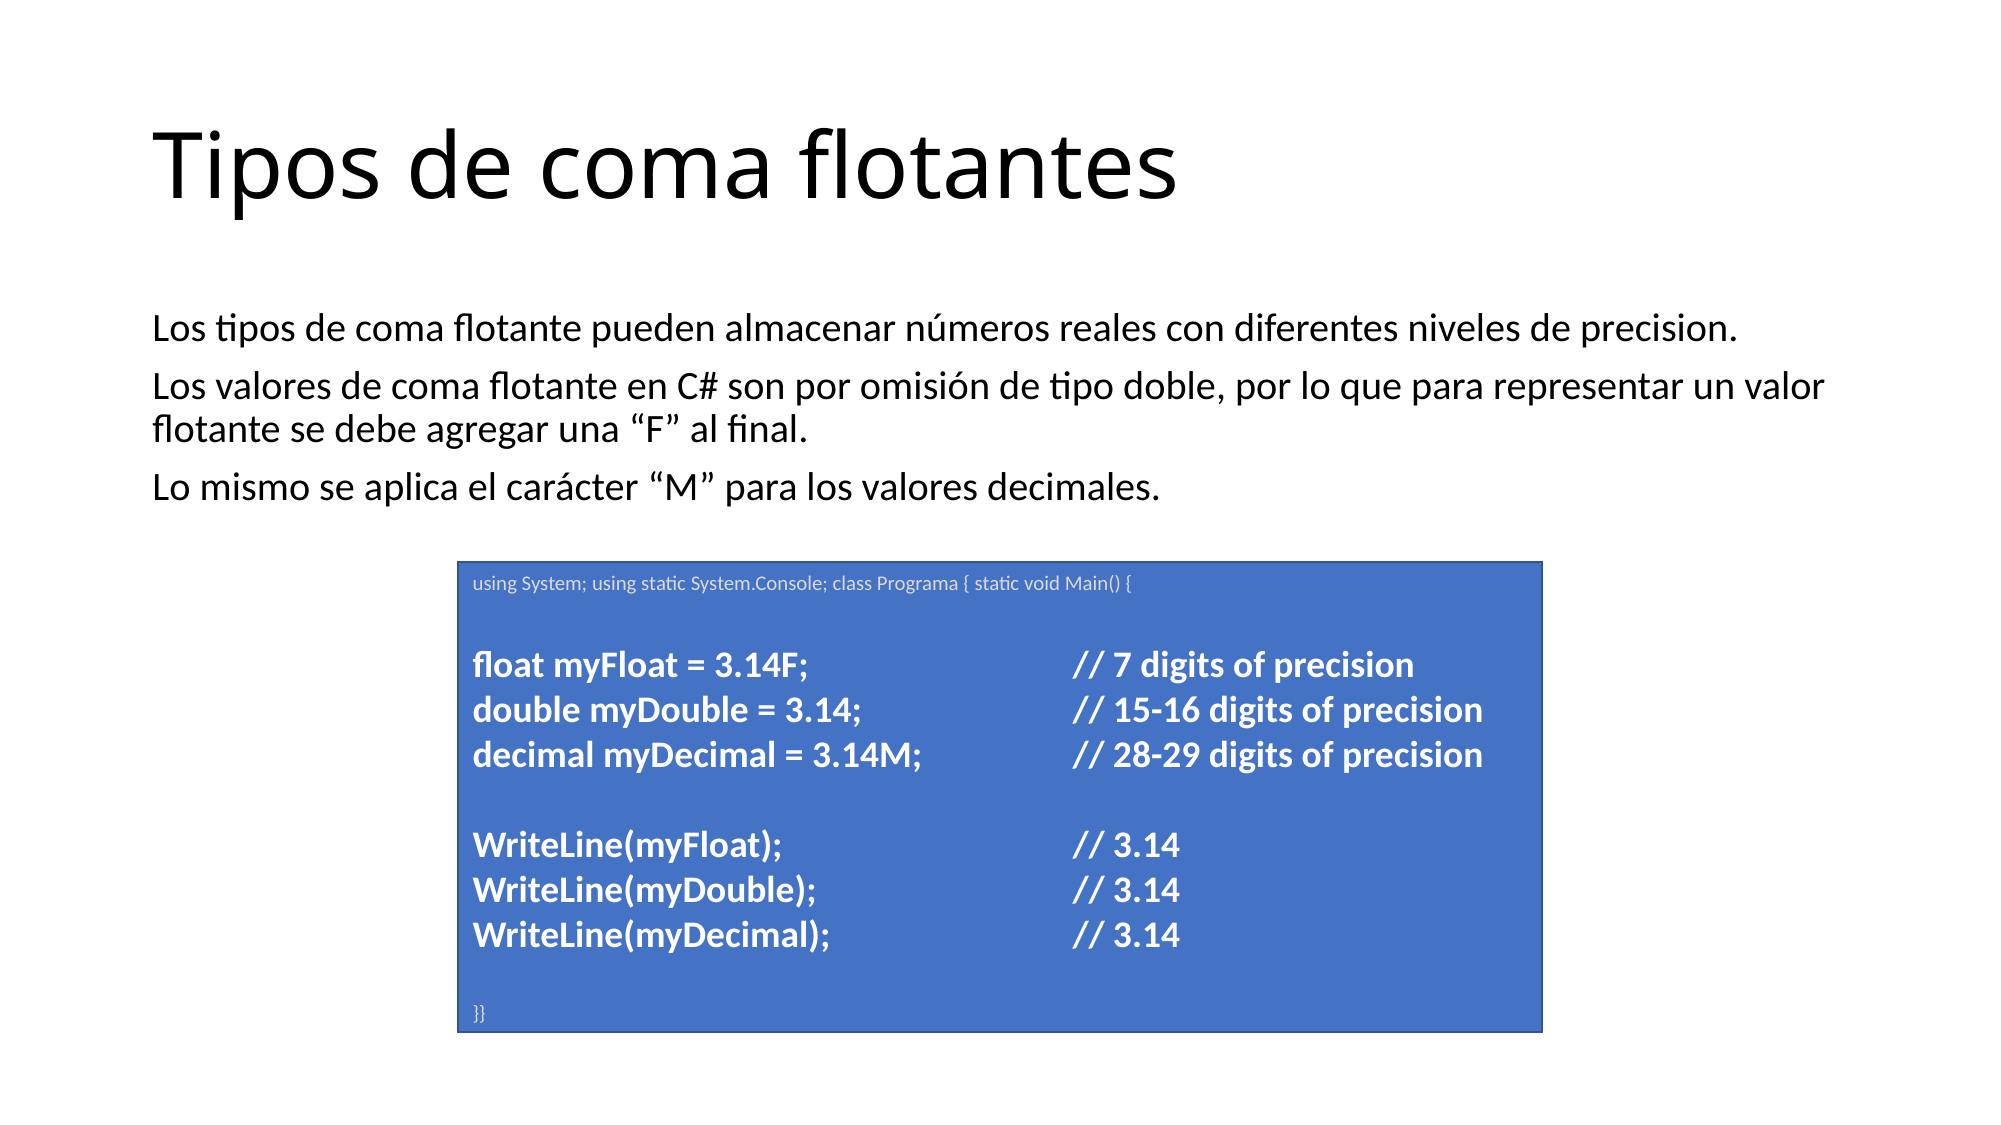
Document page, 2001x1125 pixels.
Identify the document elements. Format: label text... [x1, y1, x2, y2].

title Tipos de coma flotantes [137, 59, 1863, 278]
list Los tipos de coma flotante pueden almacenar números reales con diferentes niveles de precision. Los valores de coma flotante en C# son por omisión de tipo doble, por lo que para representar un valor flotante se debe agregar una “F” al final. Lo mismo se aplica el carácter “M” para los valores decimales. [137, 299, 1863, 517]
text_box using System; using static System.Console; class Programa { static void Main() { float myFloat = 3.14F; // 7 digits of precision double myDouble = 3.14; // 15-16 digits of precision decimal myDecimal = 3.14M; // 28-29 digits of precision WriteLine(myFloat); // 3.14 WriteLine(myDouble); // 3.14 WriteLine(myDecimal); // 3.14 }} [457, 561, 1543, 1033]
